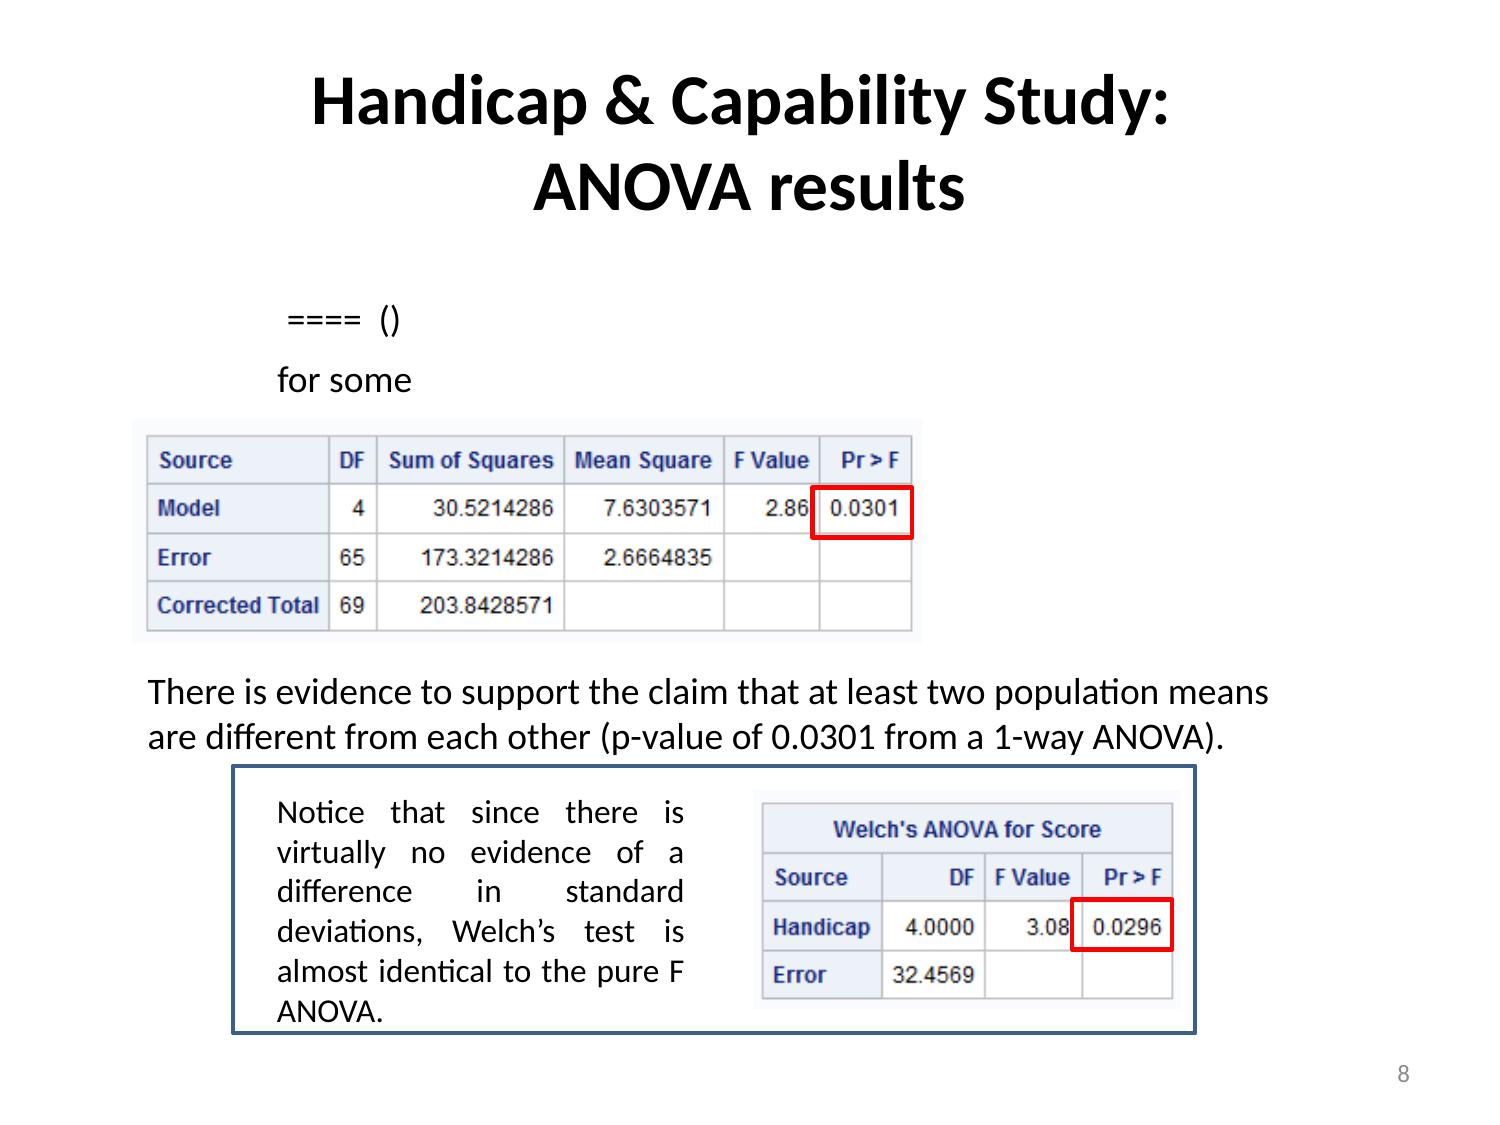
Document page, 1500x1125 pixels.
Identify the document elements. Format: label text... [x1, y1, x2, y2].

text_box [231, 765, 1197, 1035]
text_box There is evidence to support the claim that at least two population means are different from each other (p-value of 0.0301 from a 1-way ANOVA). [132, 659, 1296, 765]
picture [132, 419, 922, 644]
text_box Notice that since there is virtually no evidence of a difference in standard deviations, Welch’s test is almost identical to the pure F ANOVA. [262, 782, 700, 1037]
title Handicap & Capability Study: ANOVA results [75, 45, 1425, 233]
picture [753, 790, 1181, 1009]
slide_number 8 [1074, 1042, 1425, 1103]
